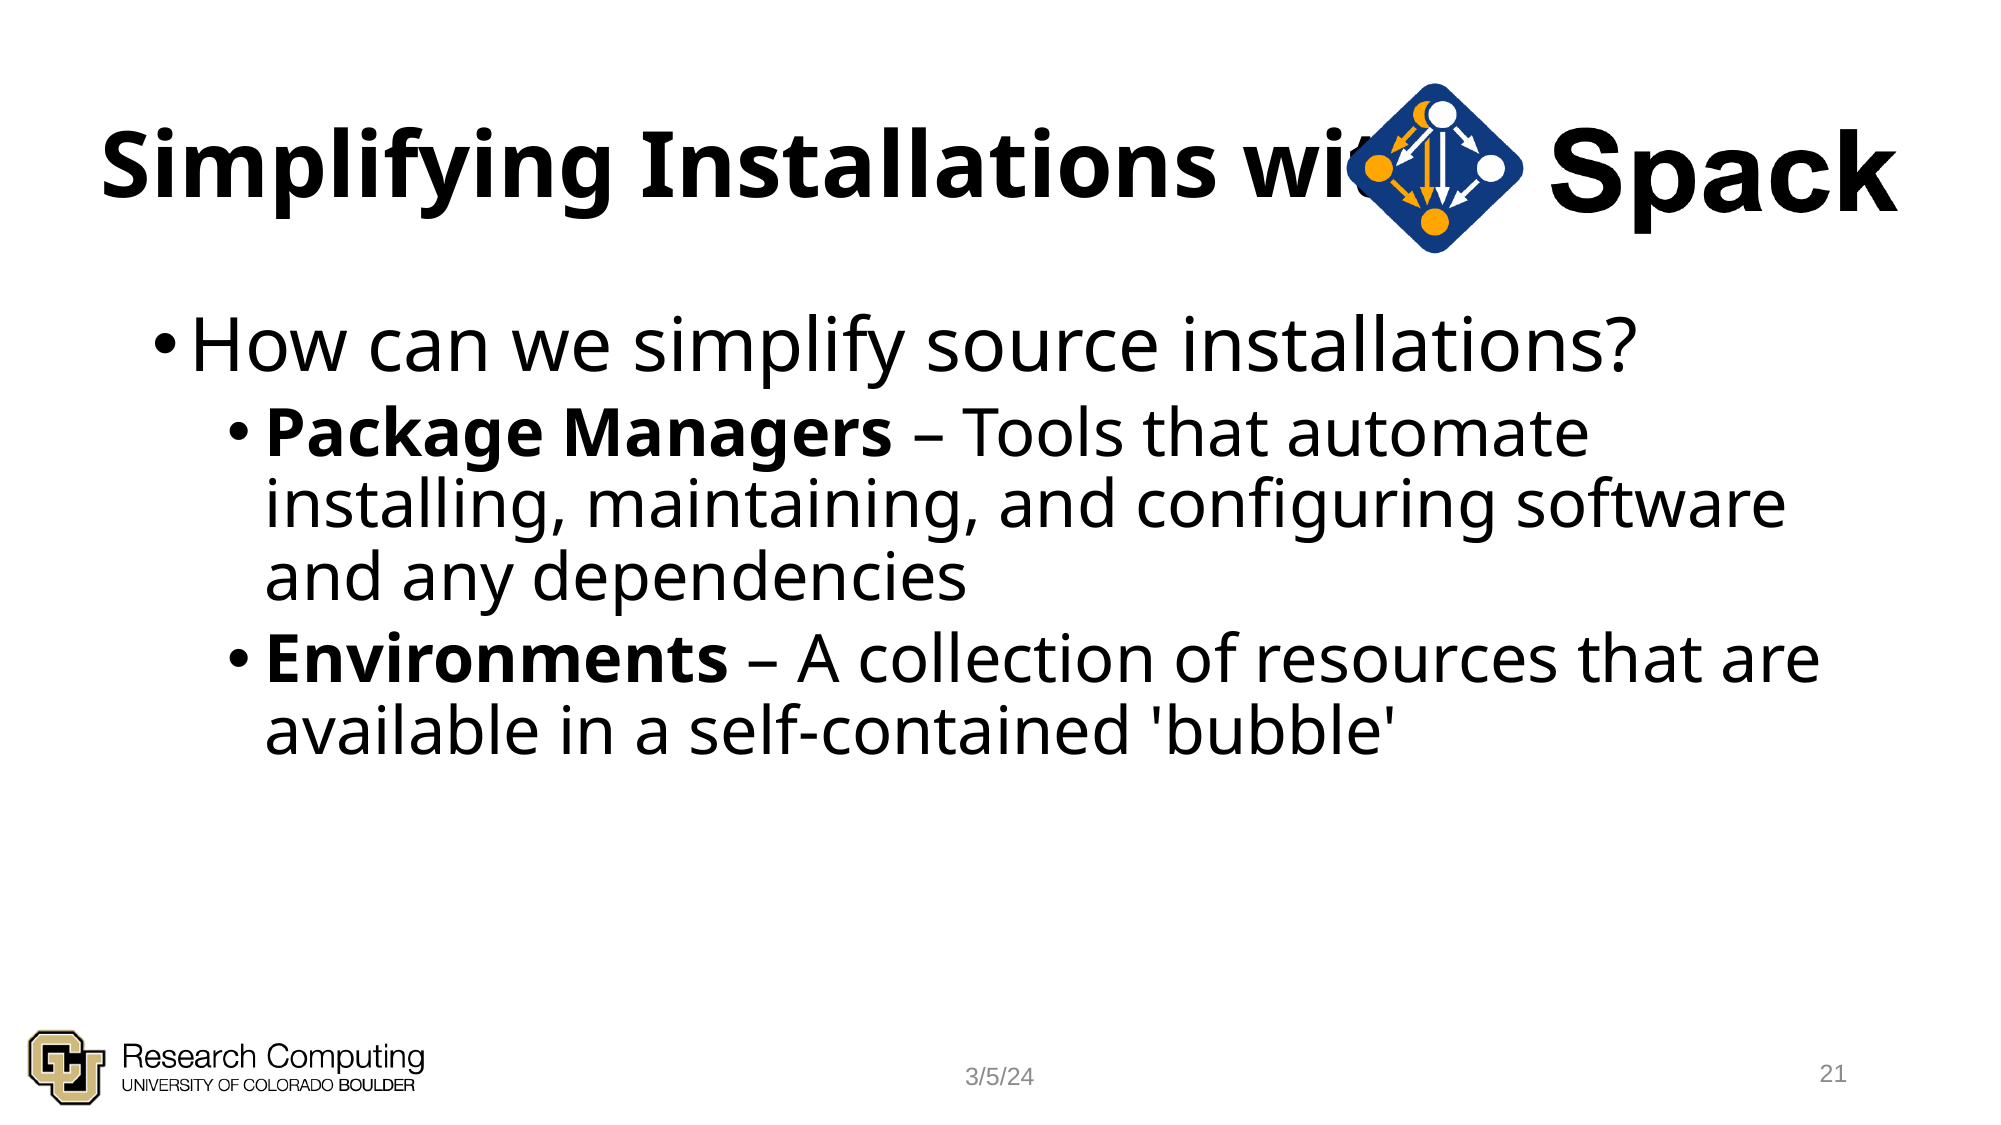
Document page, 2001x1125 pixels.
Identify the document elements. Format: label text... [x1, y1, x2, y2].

title Simplifying Installations with [85, 59, 1811, 277]
picture [1345, 82, 1940, 254]
slide_number 21 [1412, 1042, 1863, 1103]
picture [0, 1024, 775, 1121]
list How can we simplify source installations? Package Managers – Tools that automate installing, maintaining, and configuring software and any dependencies Environments – A collection of resources that are available in a self-contained 'bubble' [137, 299, 1863, 1014]
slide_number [774, 1045, 1225, 1105]
